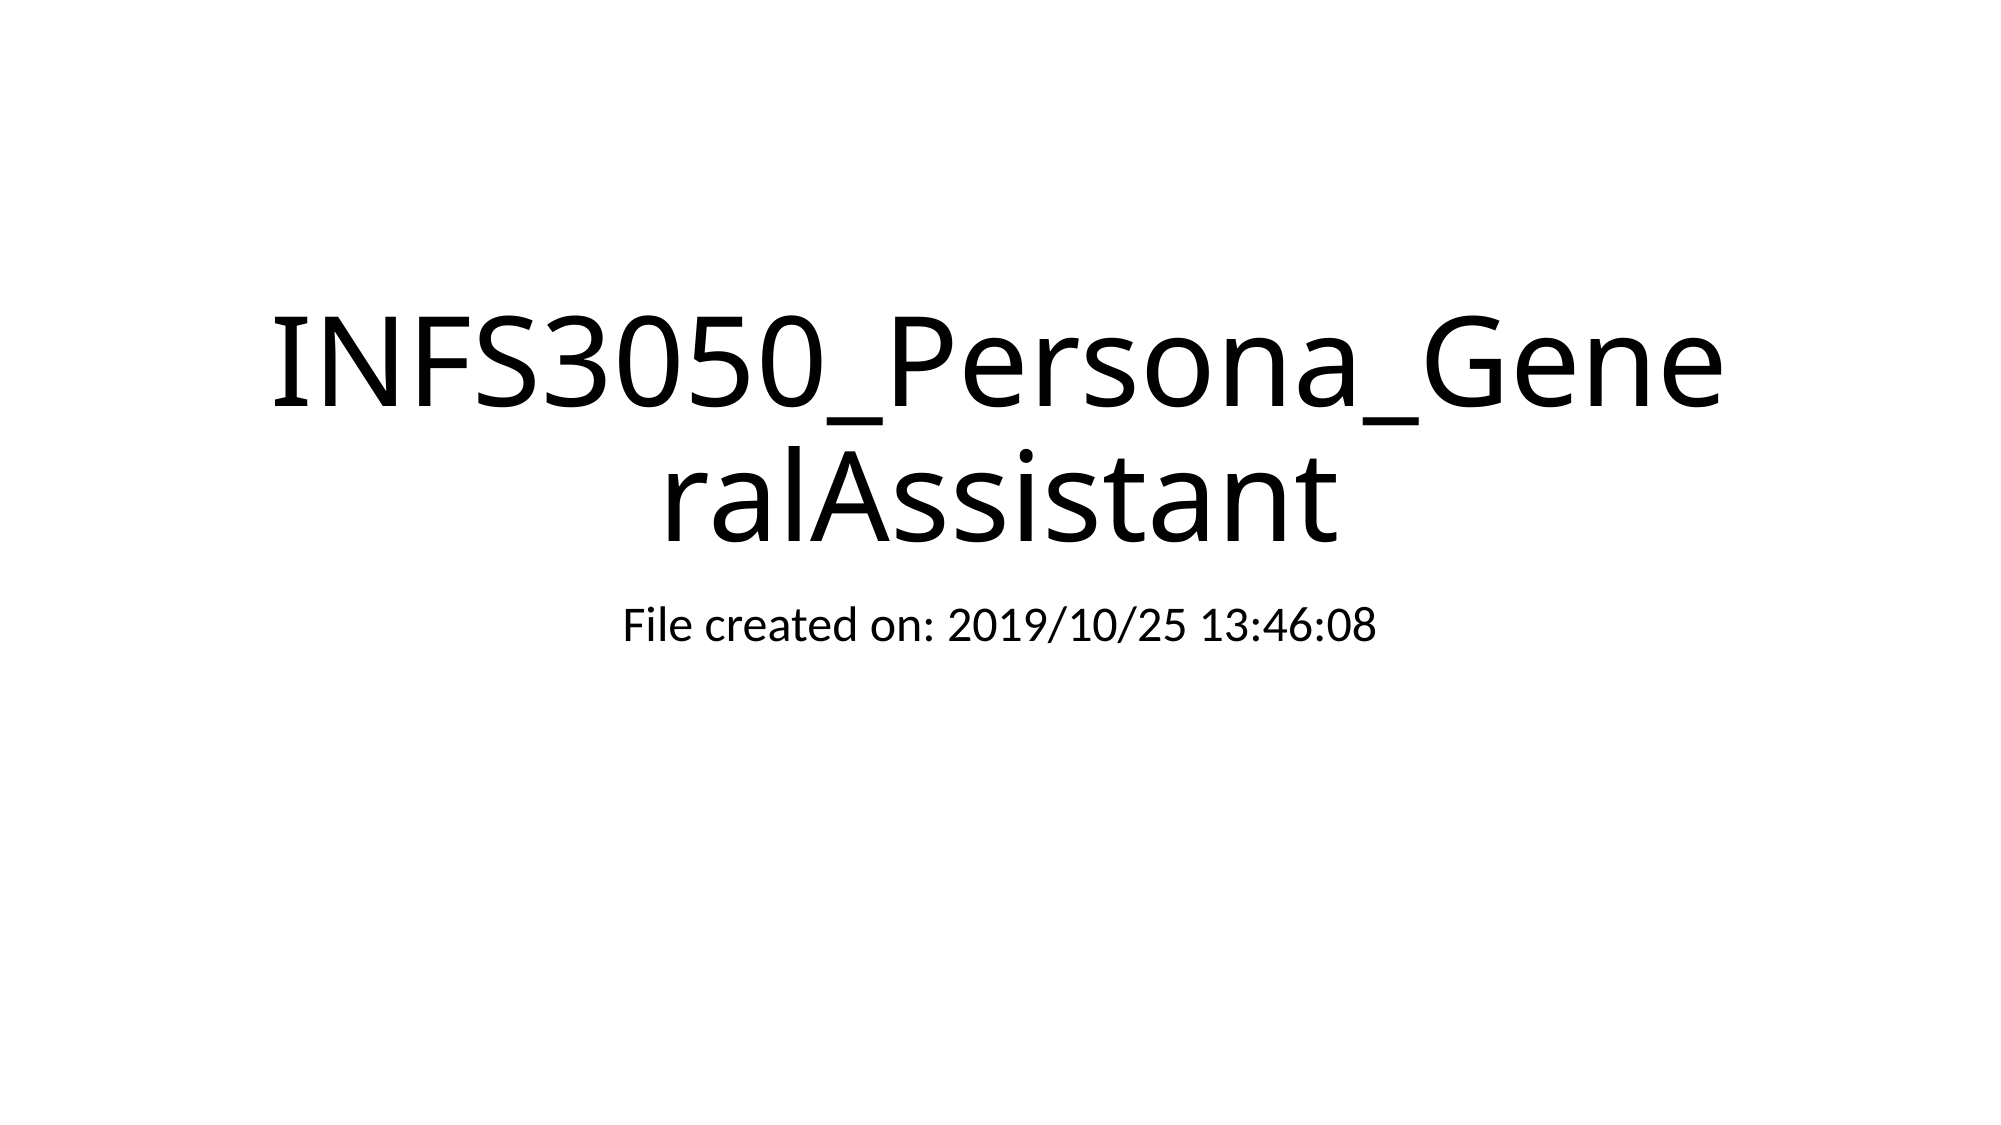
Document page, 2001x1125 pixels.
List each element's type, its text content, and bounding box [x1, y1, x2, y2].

subtitle File created on: 2019/10/25 13:46:08 [249, 590, 1750, 863]
title INFS3050_Persona_GeneralAssistant [249, 184, 1750, 576]
